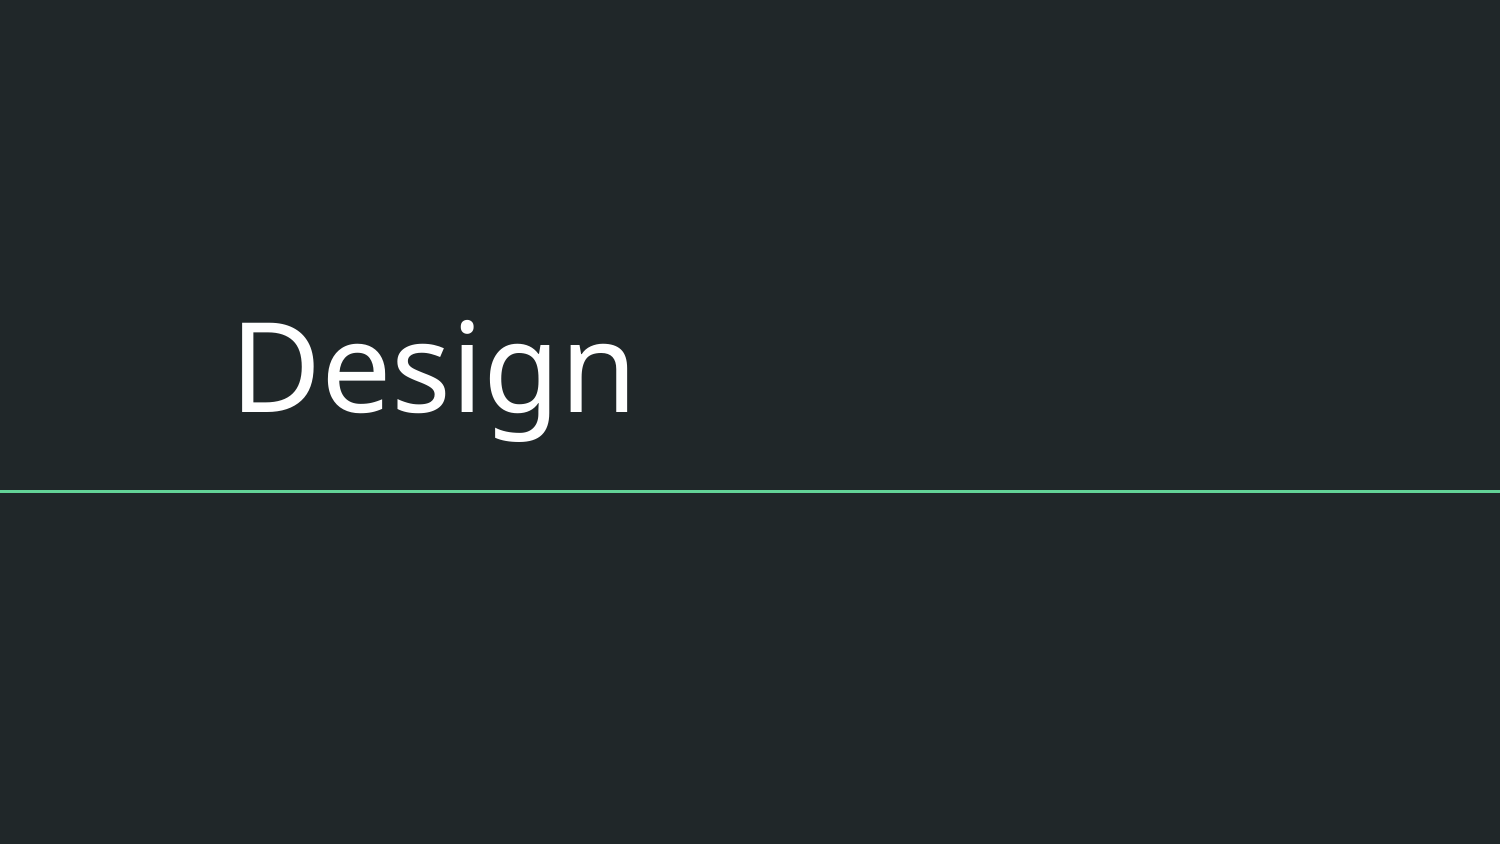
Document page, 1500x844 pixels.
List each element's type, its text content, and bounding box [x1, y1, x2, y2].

title Design [214, 258, 1500, 453]
